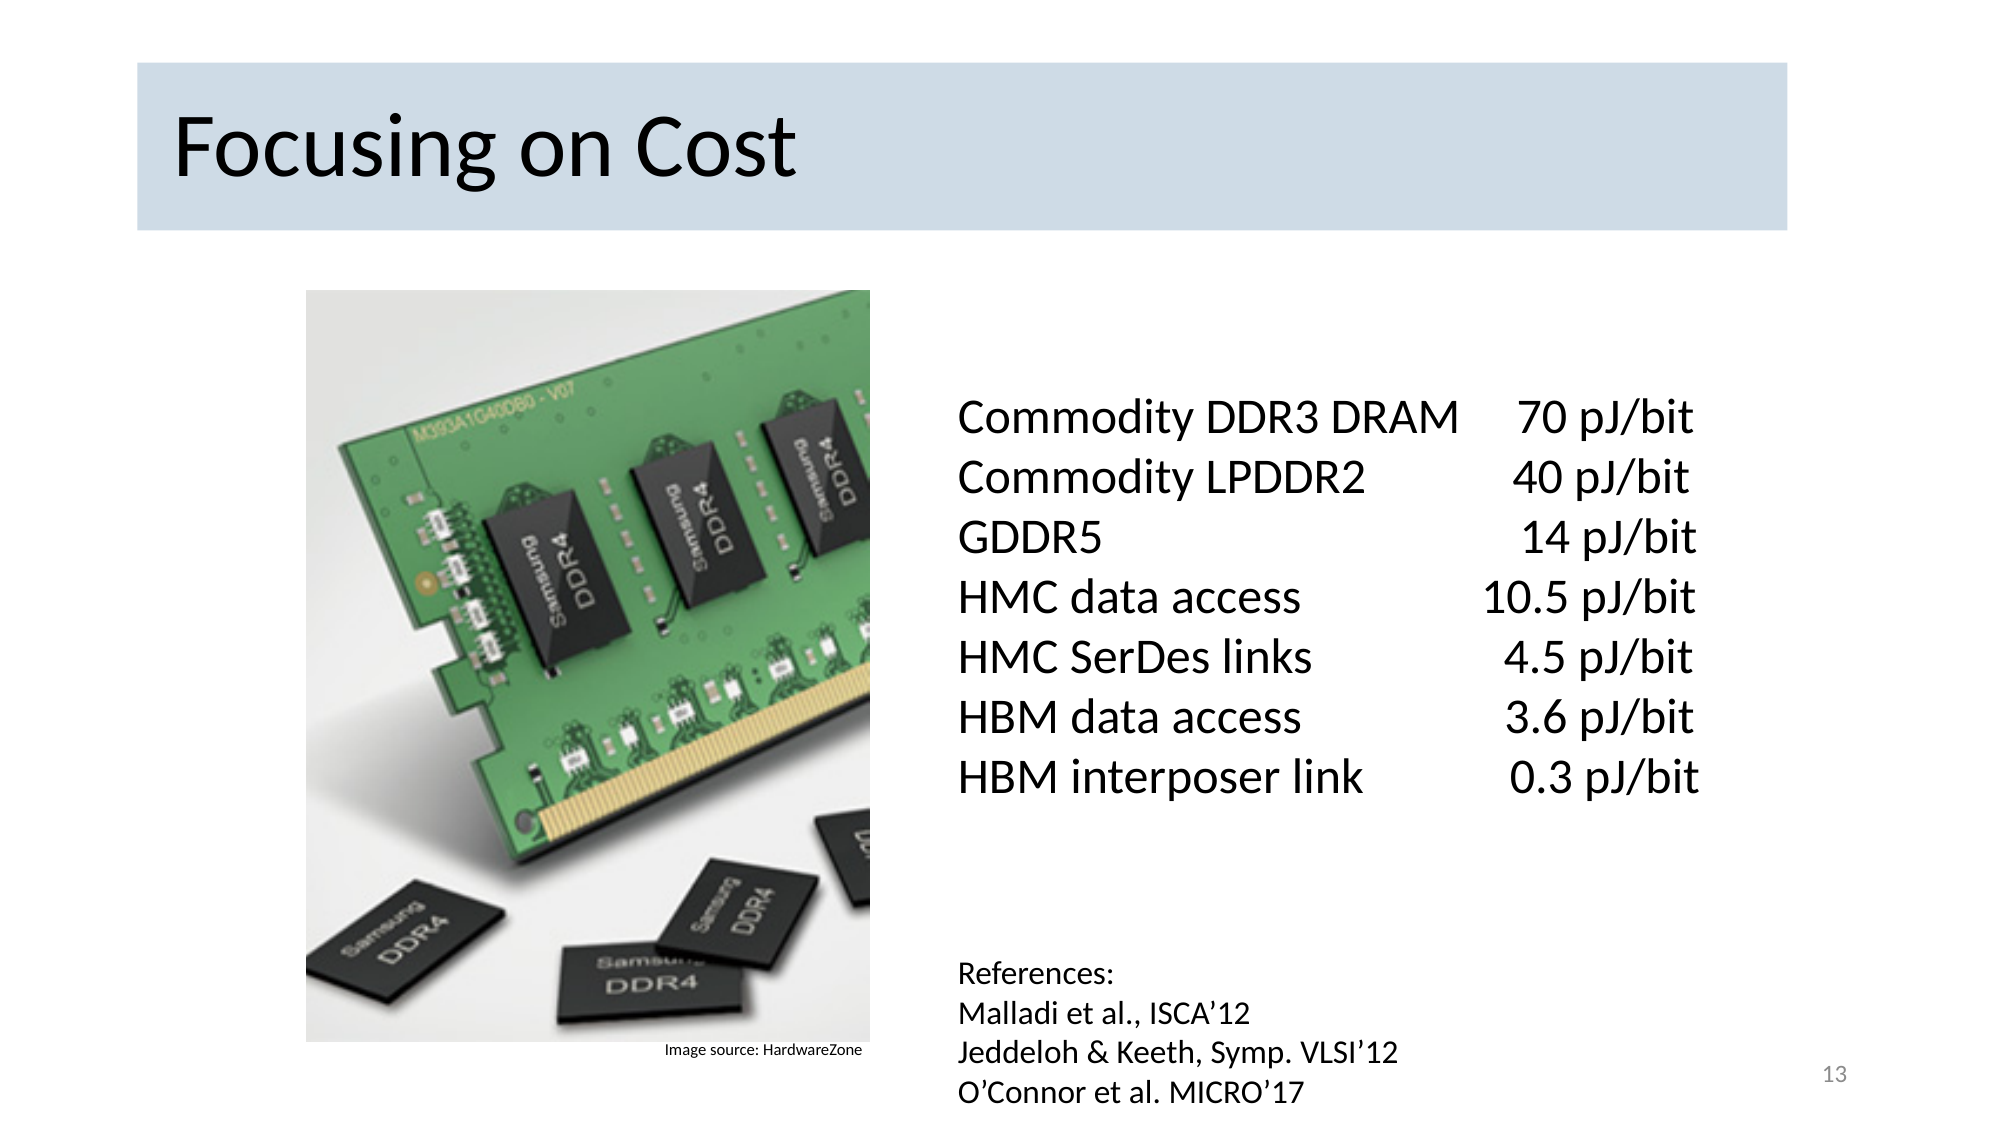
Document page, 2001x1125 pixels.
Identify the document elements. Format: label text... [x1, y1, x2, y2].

text_box Image source: HardwareZone [650, 1031, 931, 1067]
title Focusing on Cost [137, 62, 1788, 231]
picture [306, 290, 870, 1042]
text_box References: Malladi et al., ISCA’12 Jeddeloh & Keeth, Symp. VLSI’12 O’Connor et al. MICRO’17 [943, 943, 1425, 1118]
text_box Commodity DDR3 DRAM 70 pJ/bit Commodity LPDDR2 40 pJ/bit GDDR5 14 pJ/bit HMC data access 10.5 pJ/bit HMC SerDes links 4.5 pJ/bit HBM data access 3.6 pJ/bit HBM interposer link 0.3 pJ/bit [943, 376, 1882, 812]
slide_number 13 [1425, 1042, 1863, 1103]
